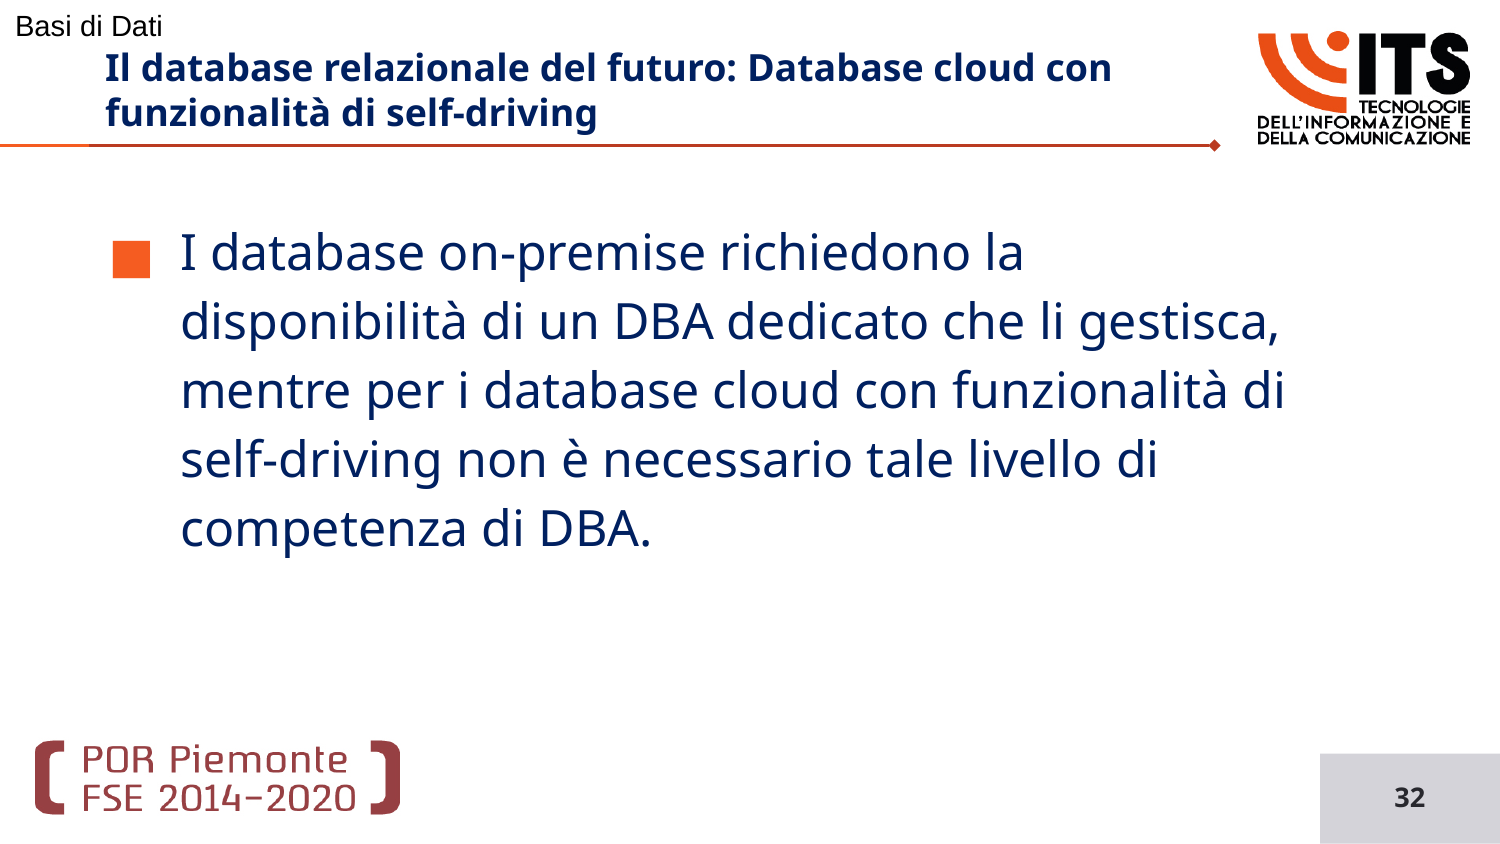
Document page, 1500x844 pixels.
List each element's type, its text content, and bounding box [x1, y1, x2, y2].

title Il database relazionale del futuro: Database cloud con funzionalità di self-driving [493, 59, 1215, 150]
picture [0, 0, 1500, 844]
list I database on-premise richiedono la disponibilità di un DBA dedicato che li gestisca, mentre per i database cloud con funzionalità di self-driving non è necessario tale livello di competenza di DBA. [90, 196, 1320, 681]
slide_number 32 [1320, 753, 1500, 844]
footer Basi di Dati [0, 0, 493, 493]
